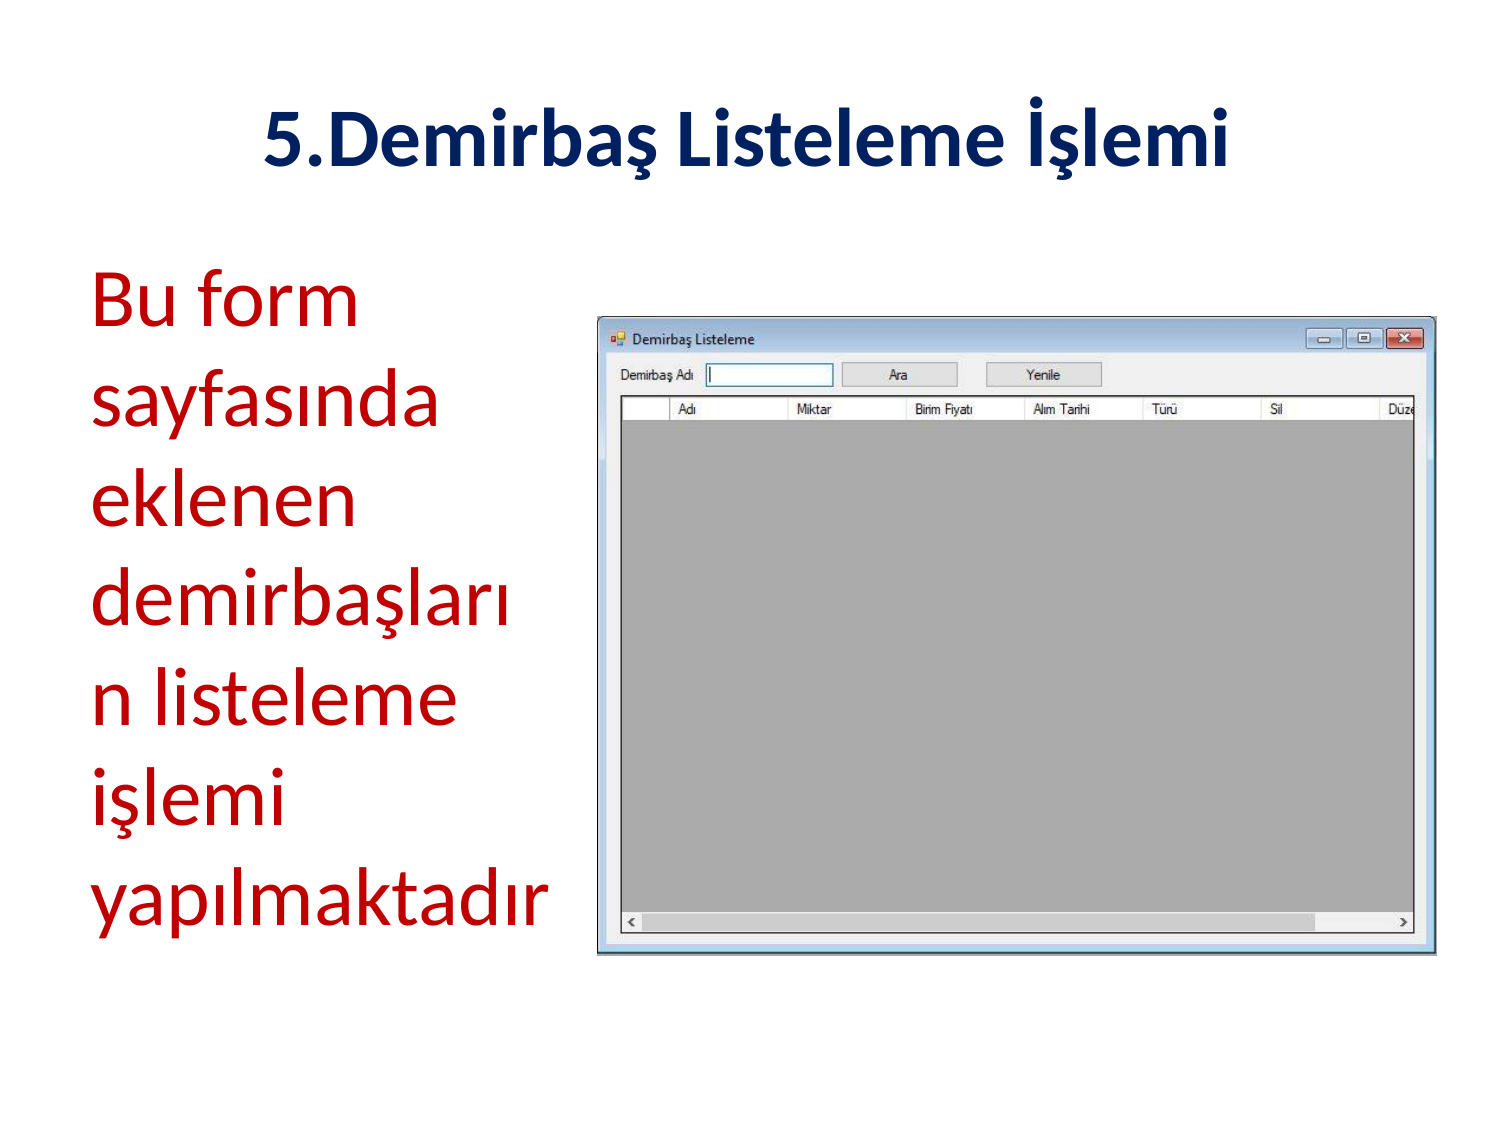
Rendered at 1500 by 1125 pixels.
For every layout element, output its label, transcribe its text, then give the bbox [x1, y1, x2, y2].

title 5.Demirbaş Listeleme İşlemi [70, 0, 1425, 191]
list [597, 316, 1437, 956]
list Bu form sayfasında eklenen demirbaşların listeleme işlemi yapılmaktadır [75, 235, 569, 1005]
